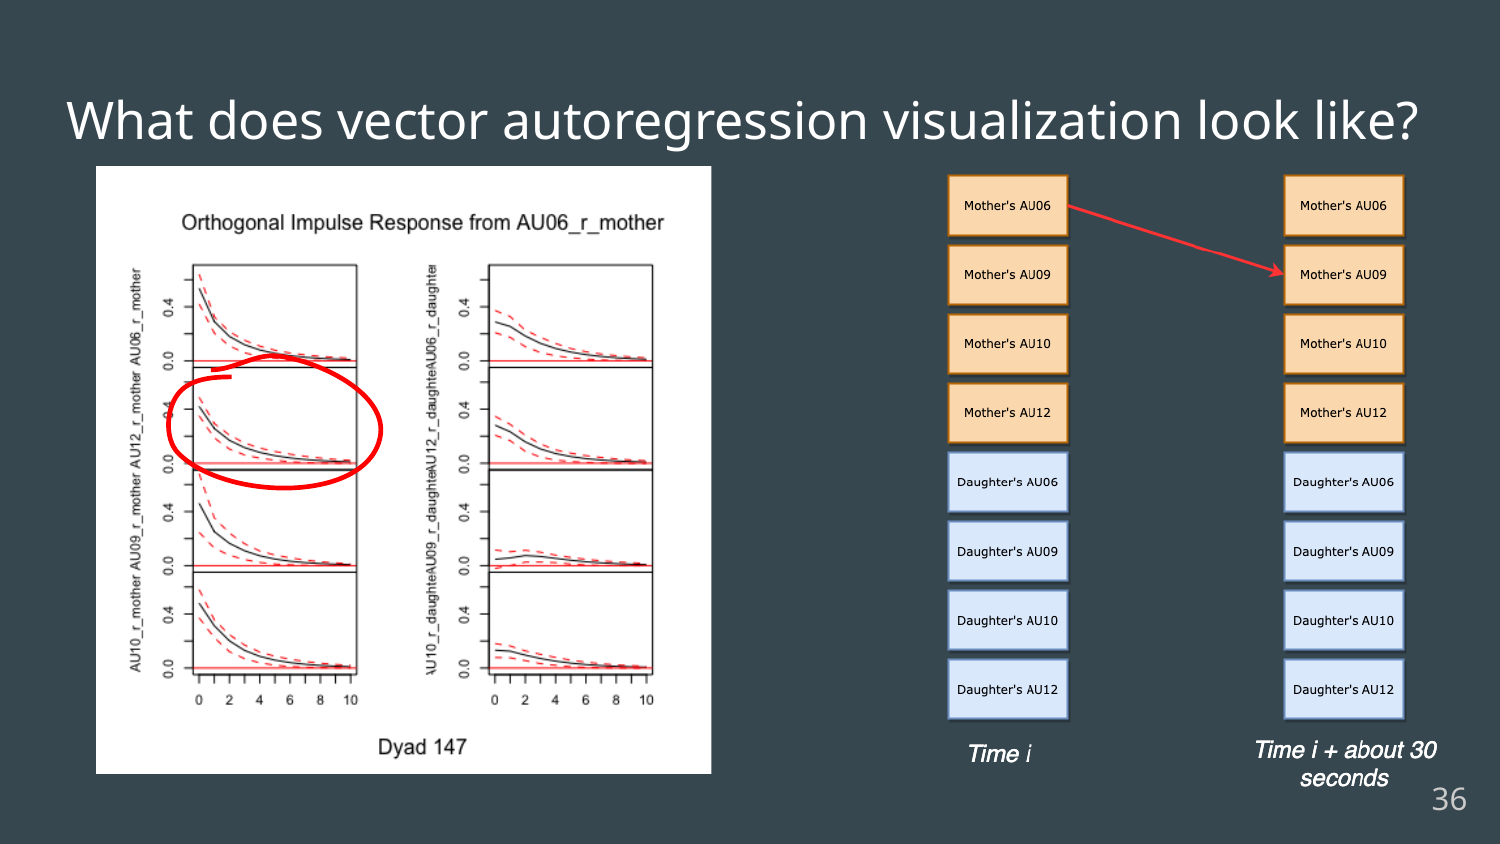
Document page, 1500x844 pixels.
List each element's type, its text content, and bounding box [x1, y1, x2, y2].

picture [95, 166, 712, 775]
title What does vector autoregression visualization look like? [51, 72, 1449, 167]
picture [947, 174, 1443, 791]
slide_number ‹#› [1392, 767, 1483, 833]
